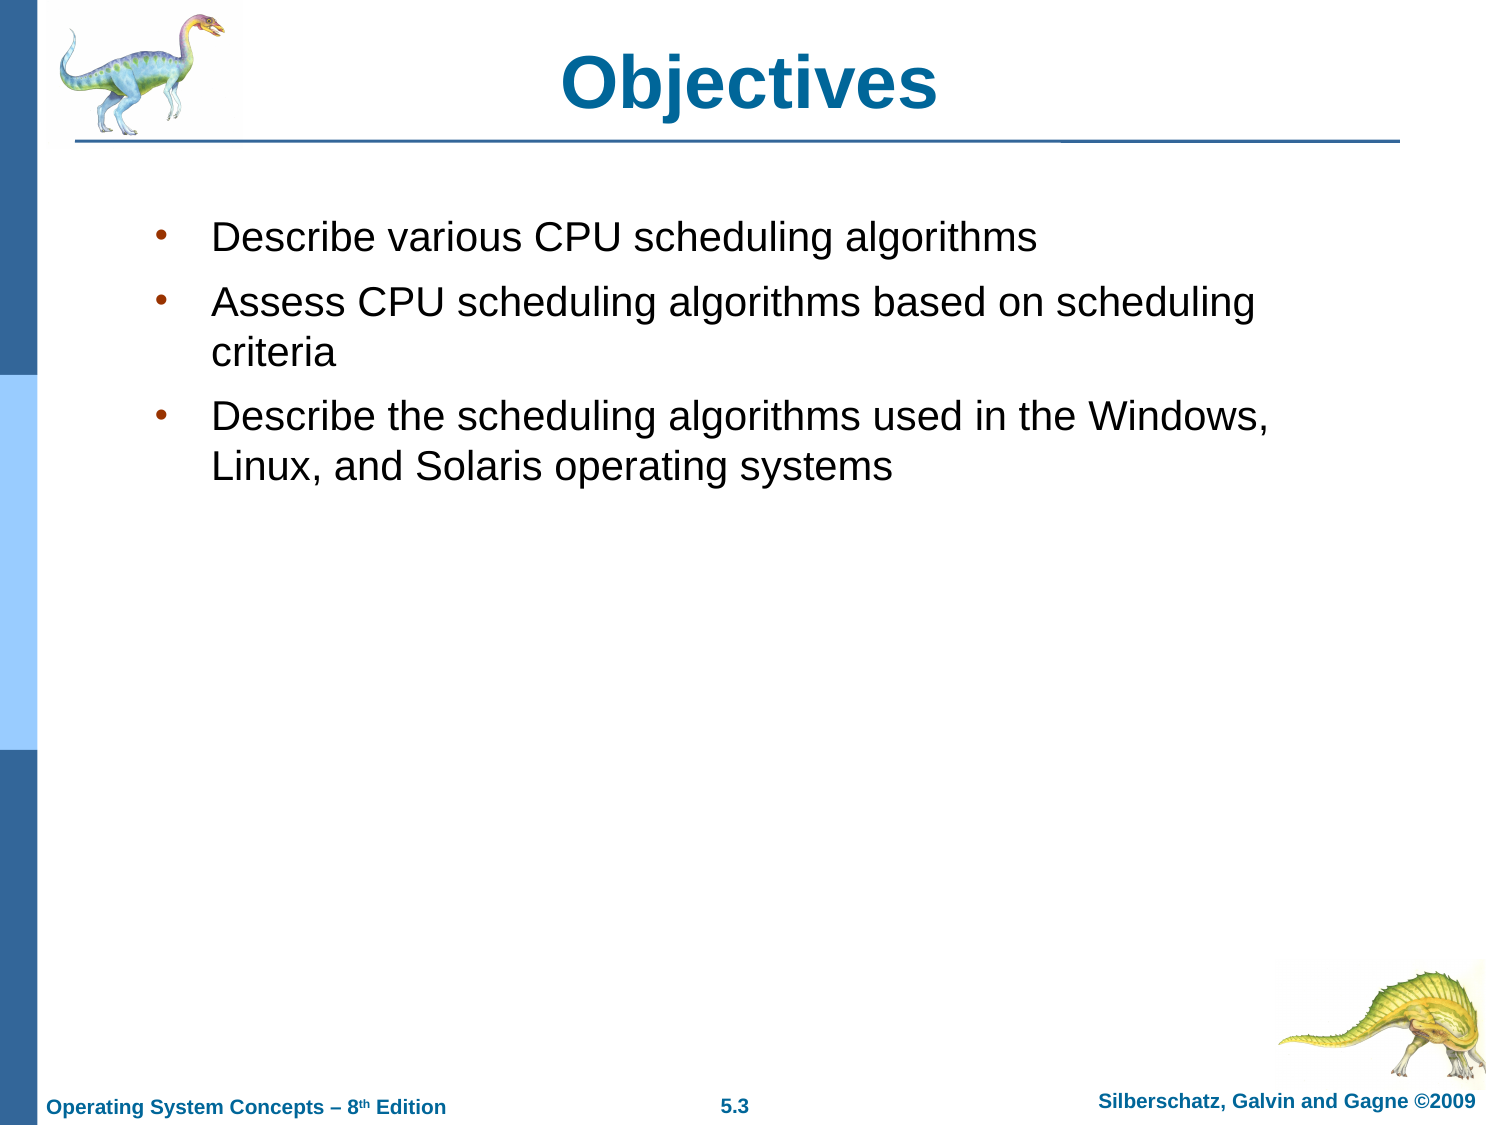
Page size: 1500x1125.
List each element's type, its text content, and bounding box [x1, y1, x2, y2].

list Describe various CPU scheduling algorithms Assess CPU scheduling algorithms based on scheduling criteria Describe the scheduling algorithms used in the Windows, Linux, and Solaris operating systems [139, 202, 1383, 925]
picture [1275, 959, 1486, 1090]
title Objectives [75, 36, 1425, 131]
picture [46, 0, 243, 149]
